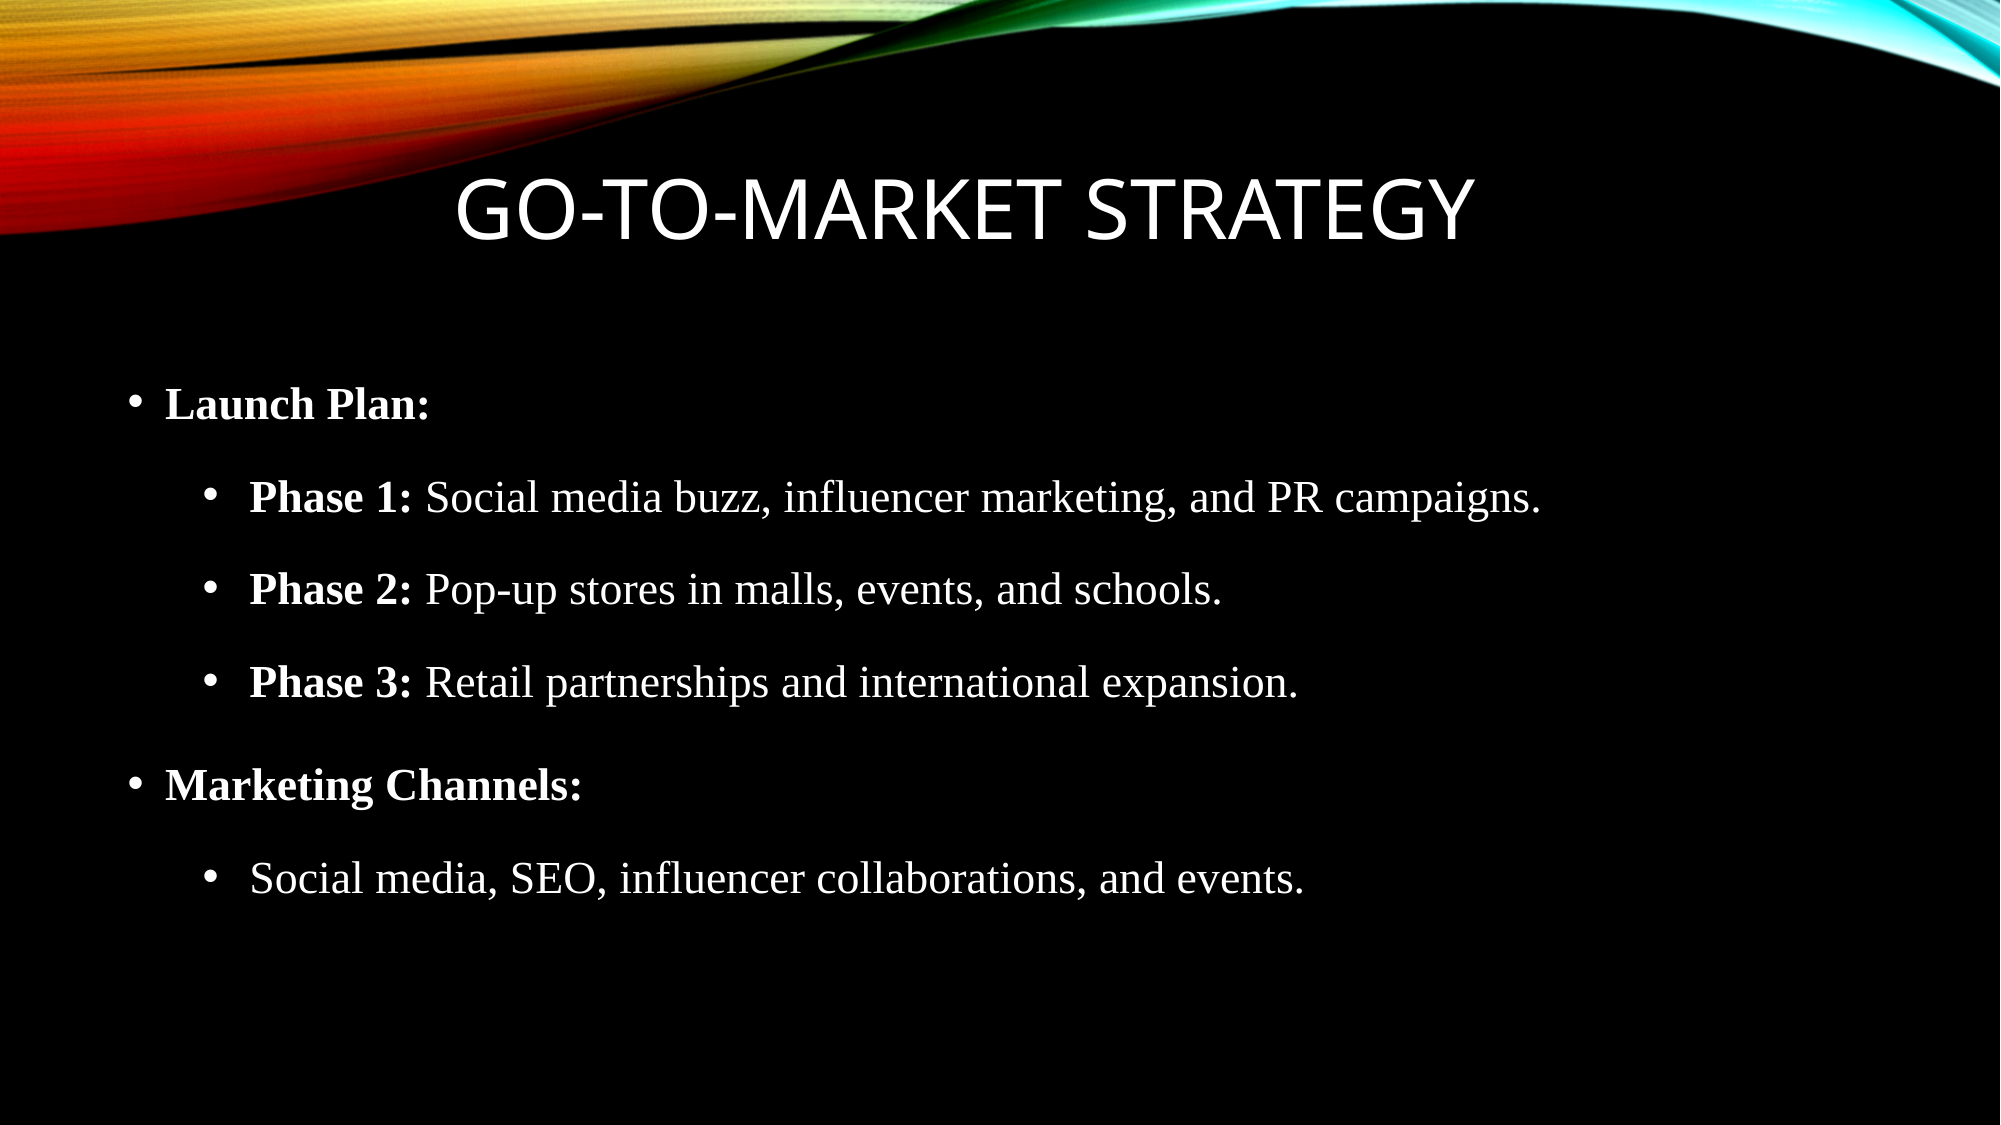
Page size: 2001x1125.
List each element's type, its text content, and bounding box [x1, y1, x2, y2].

title Go-to-Market Strategy [258, 106, 1672, 320]
list Launch Plan: Phase 1: Social media buzz, influencer marketing, and PR campaigns. Phase 2: Pop-up stores in malls, events, and schools. Phase 3: Retail partnerships and international expansion. Marketing Channels: Social media, SEO, influencer collaborations, and events. [112, 338, 1818, 997]
picture [0, 0, 2000, 237]
